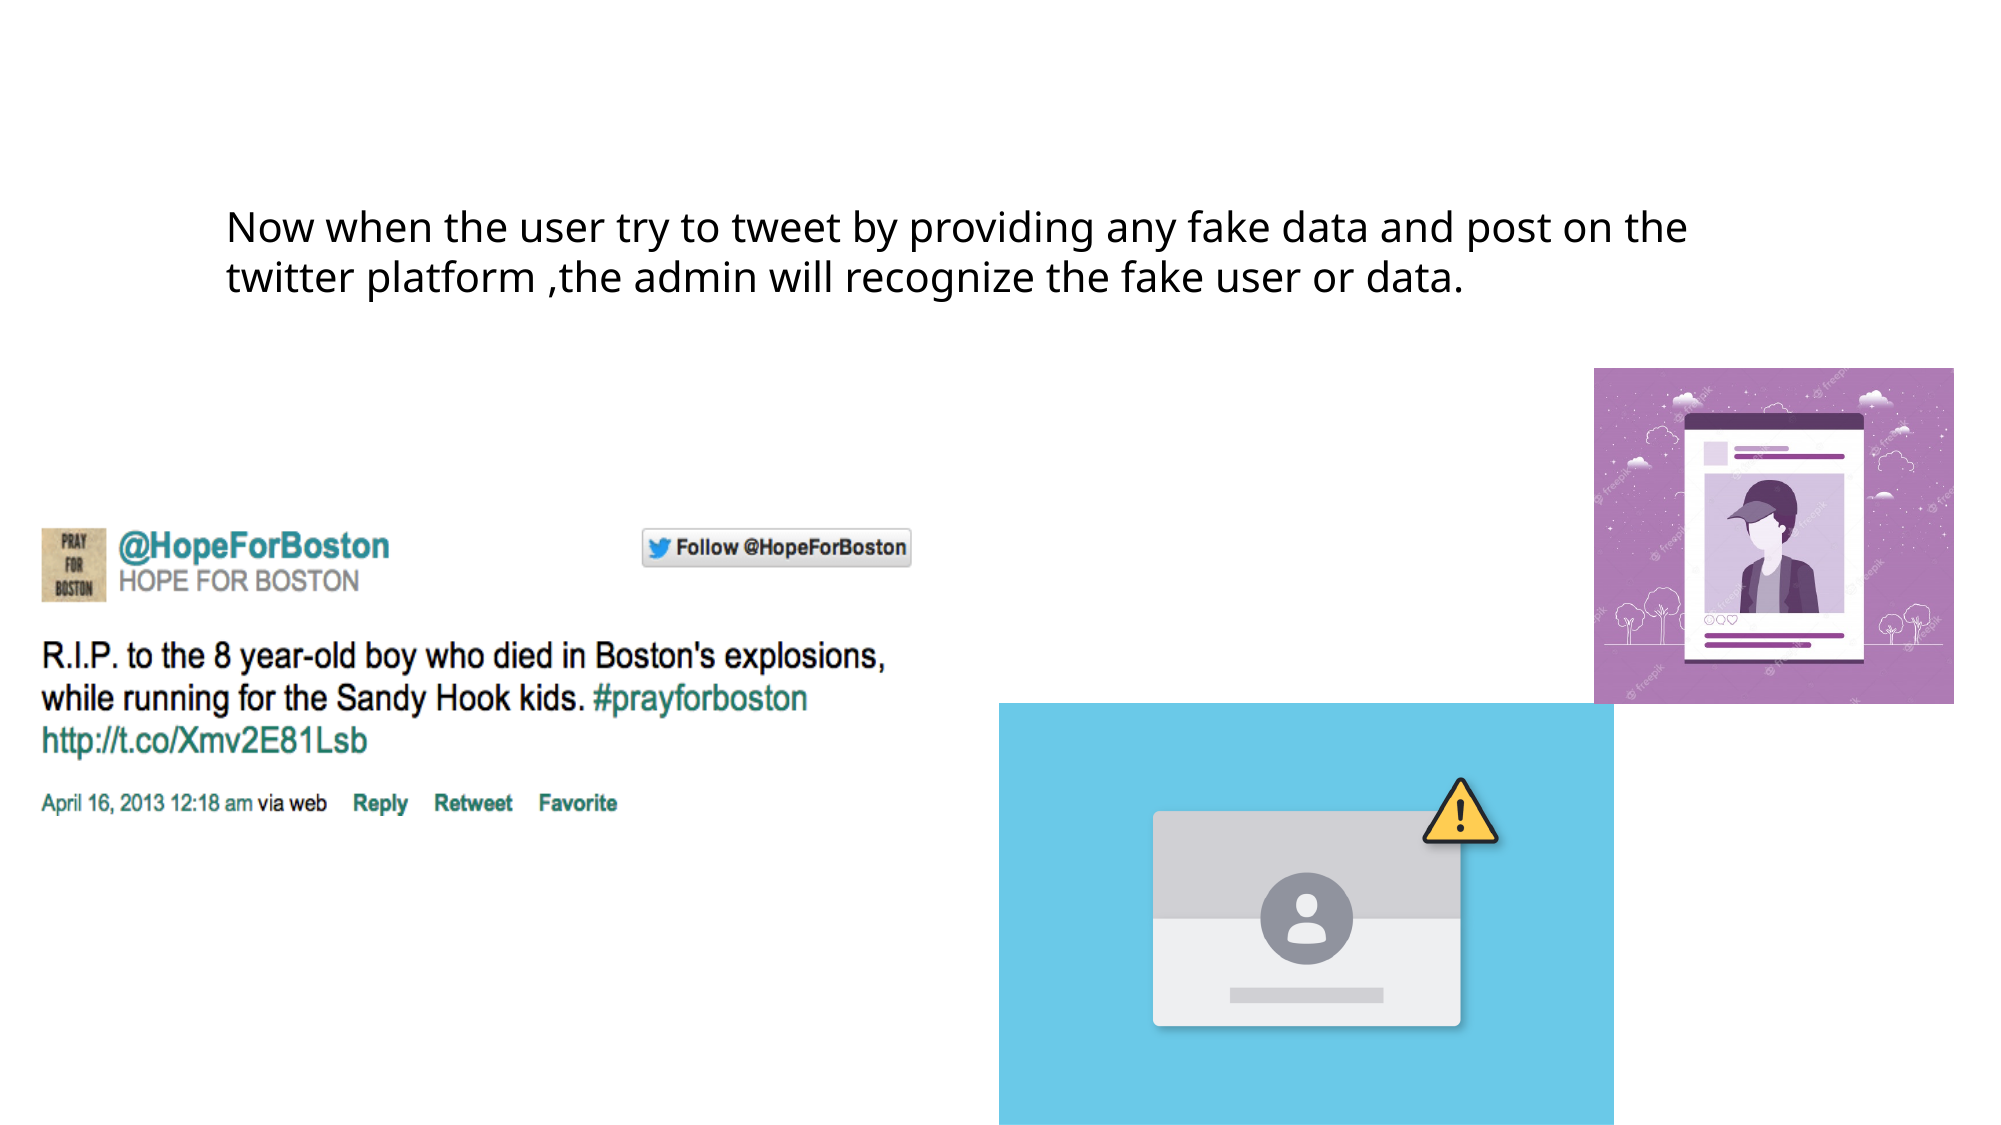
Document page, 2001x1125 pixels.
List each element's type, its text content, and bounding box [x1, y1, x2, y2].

picture [999, 368, 1954, 1125]
picture [35, 519, 916, 816]
text_box Now when the user try to tweet by providing any fake data and post on the twitter platform ,the admin will recognize the fake user or data. [211, 193, 1716, 309]
